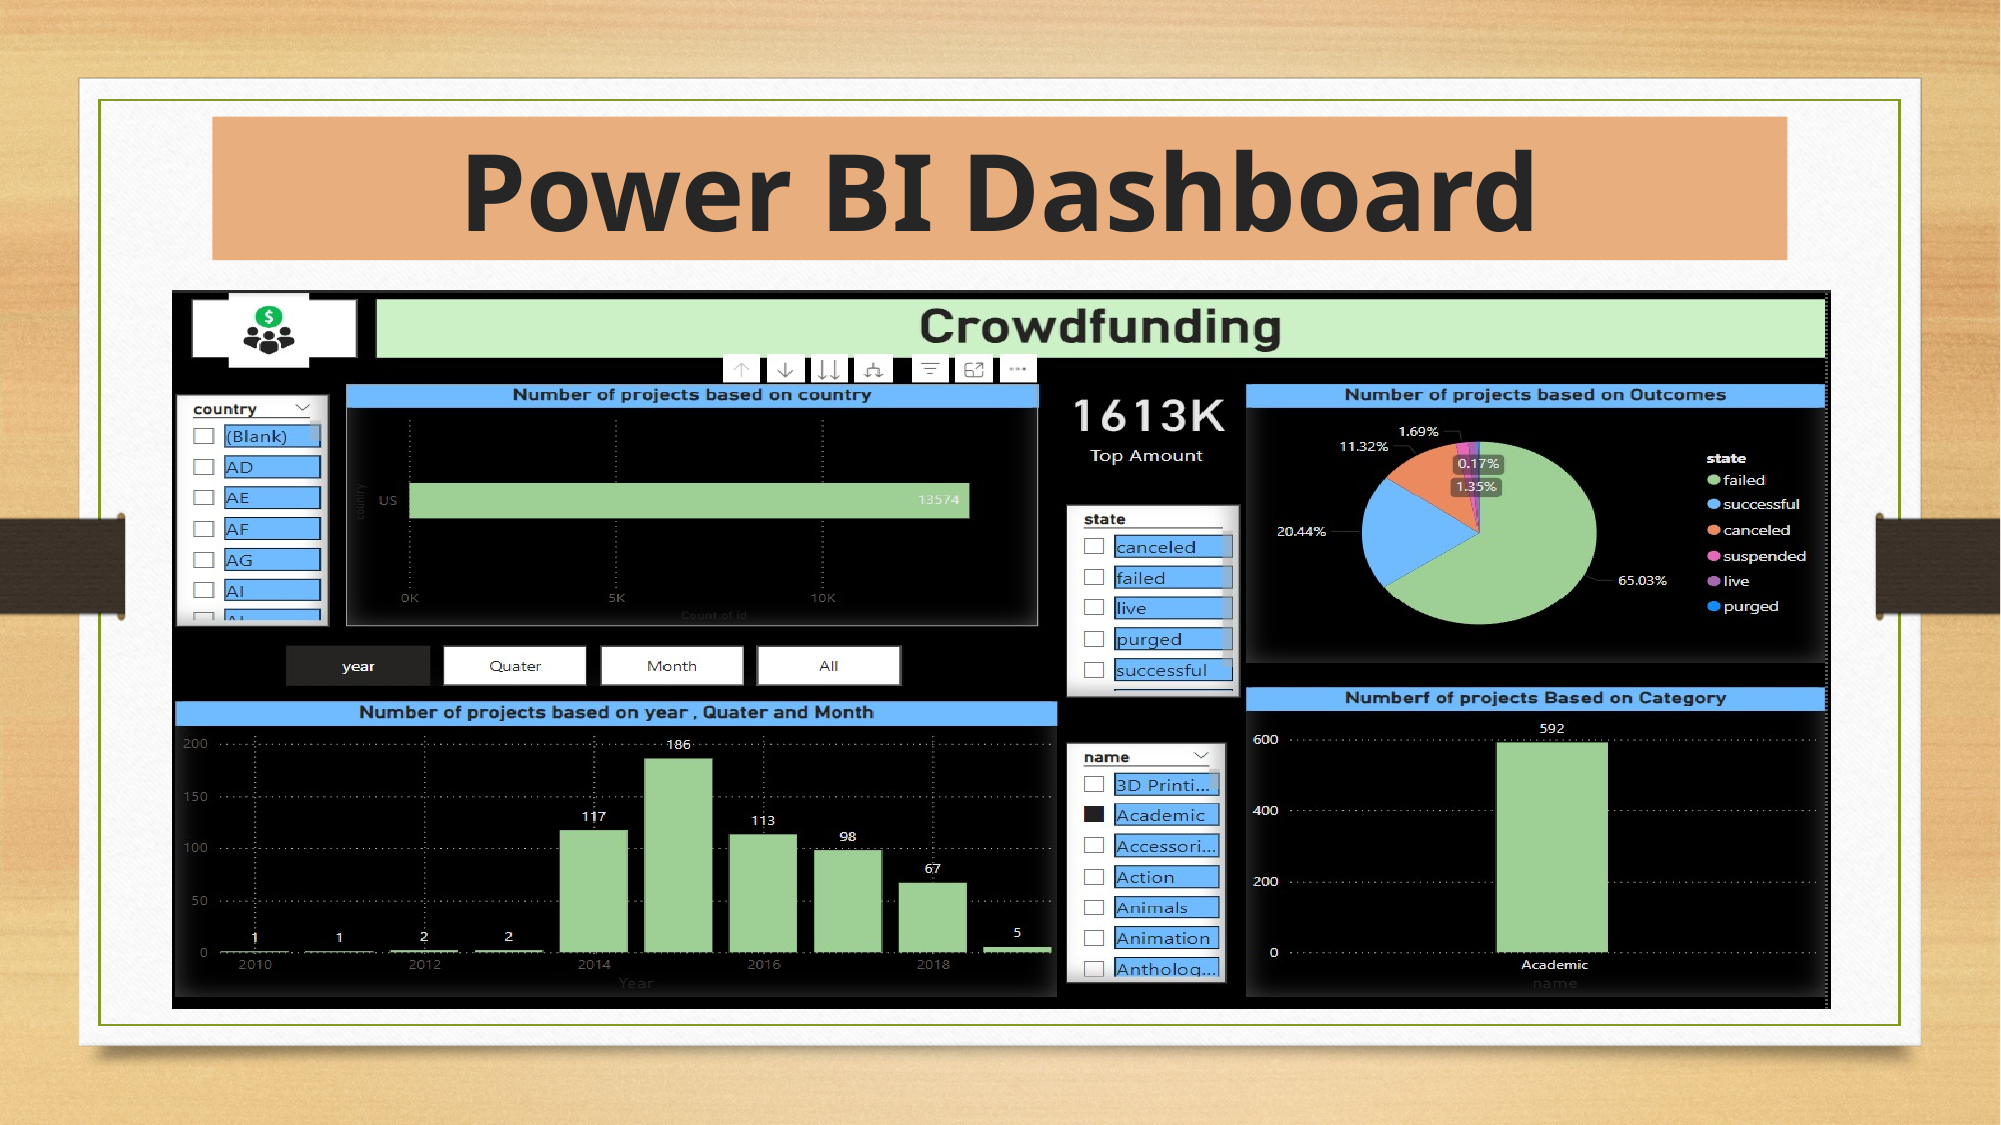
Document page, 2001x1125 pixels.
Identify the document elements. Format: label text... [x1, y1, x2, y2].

title Power BI Dashboard [212, 116, 1788, 261]
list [172, 290, 1831, 1009]
picture [0, 0, 2001, 1125]
